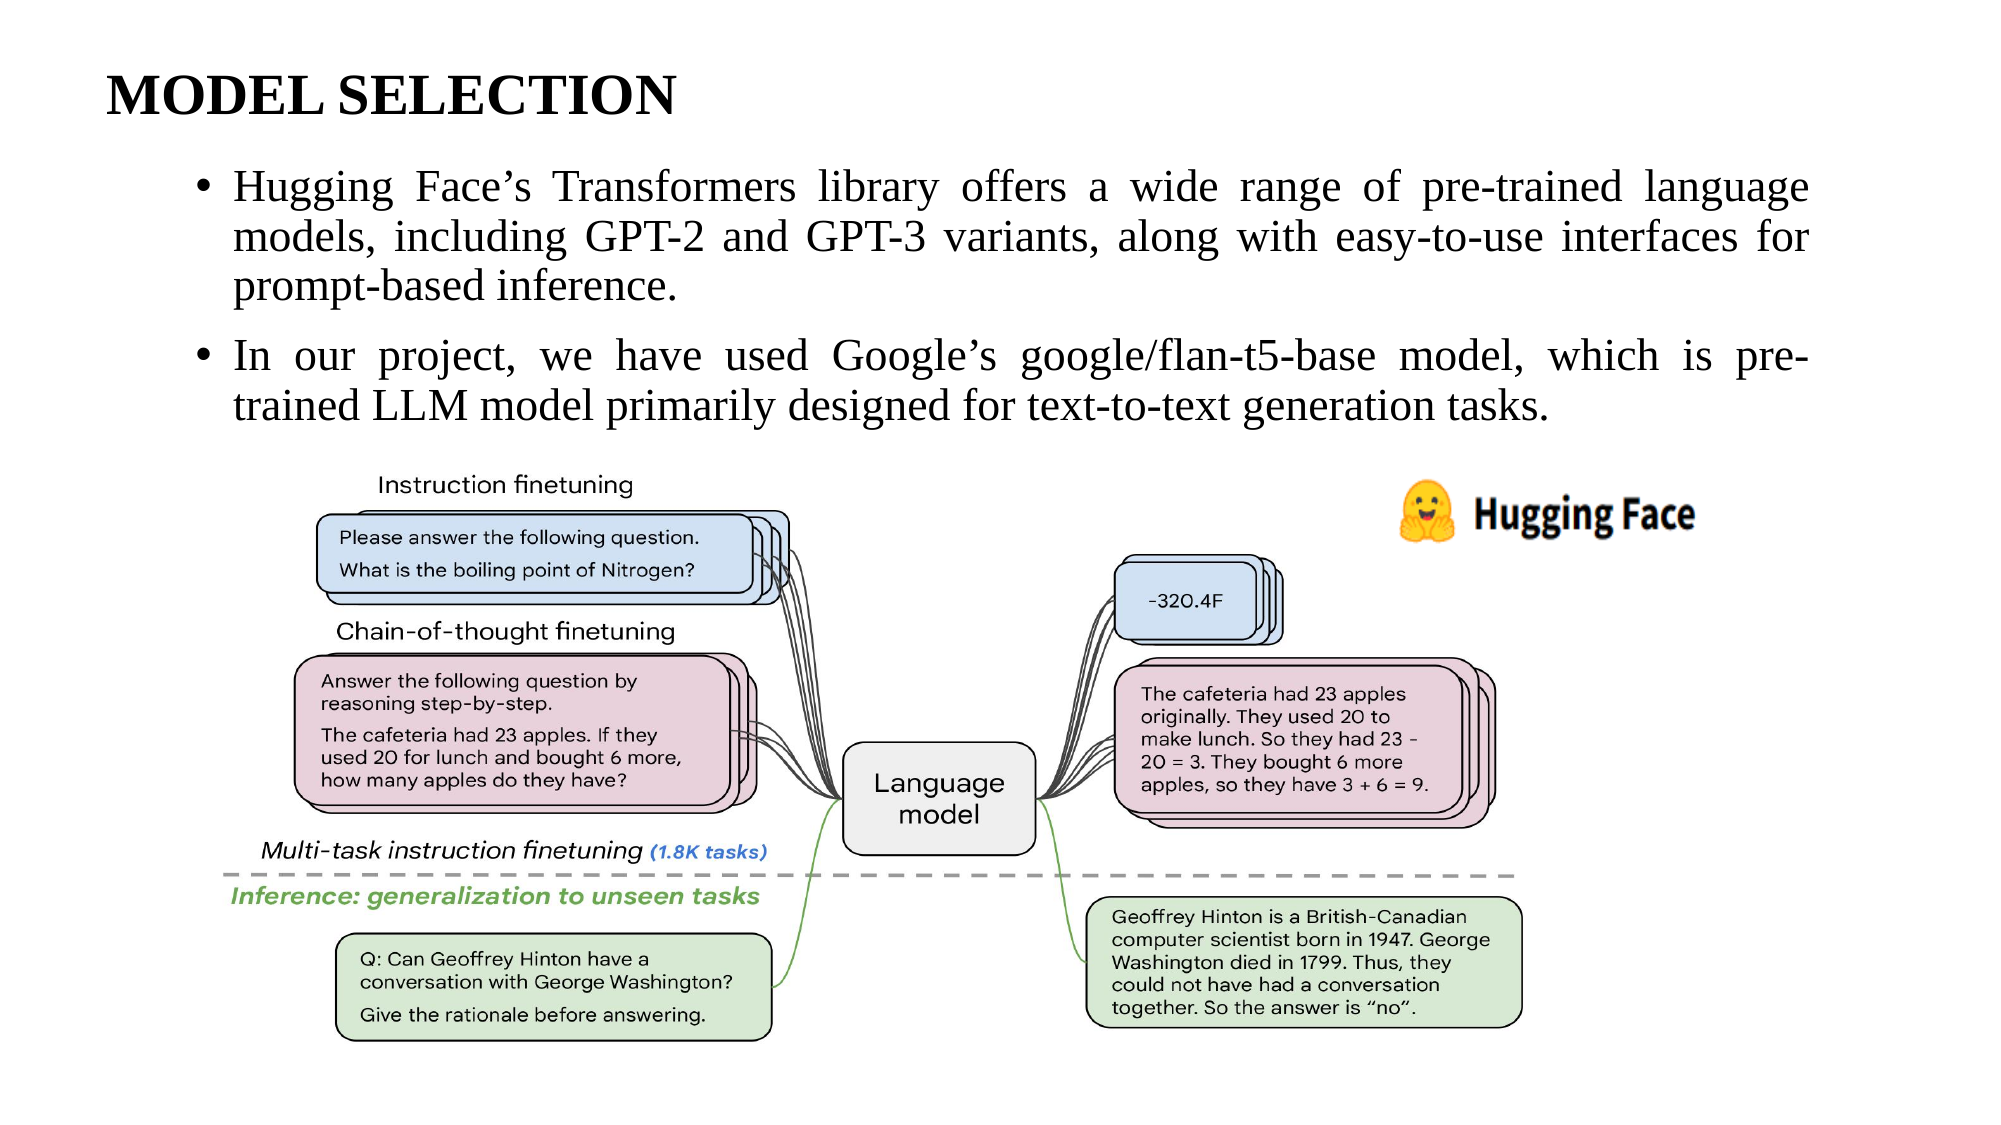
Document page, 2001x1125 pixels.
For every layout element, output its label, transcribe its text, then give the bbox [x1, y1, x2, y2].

text_box MODEL SELECTION [91, 48, 827, 134]
list Hugging Face’s Transformers library offers a wide range of pre-trained language models, including GPT-2 and GPT-3 variants, along with easy-to-use interfaces for prompt-based inference. In our project, we have used Google’s google/flan-t5-base model, which is pre-trained LLM model primarily designed for text-to-text generation tasks. [180, 154, 1826, 576]
picture [202, 451, 1712, 1055]
